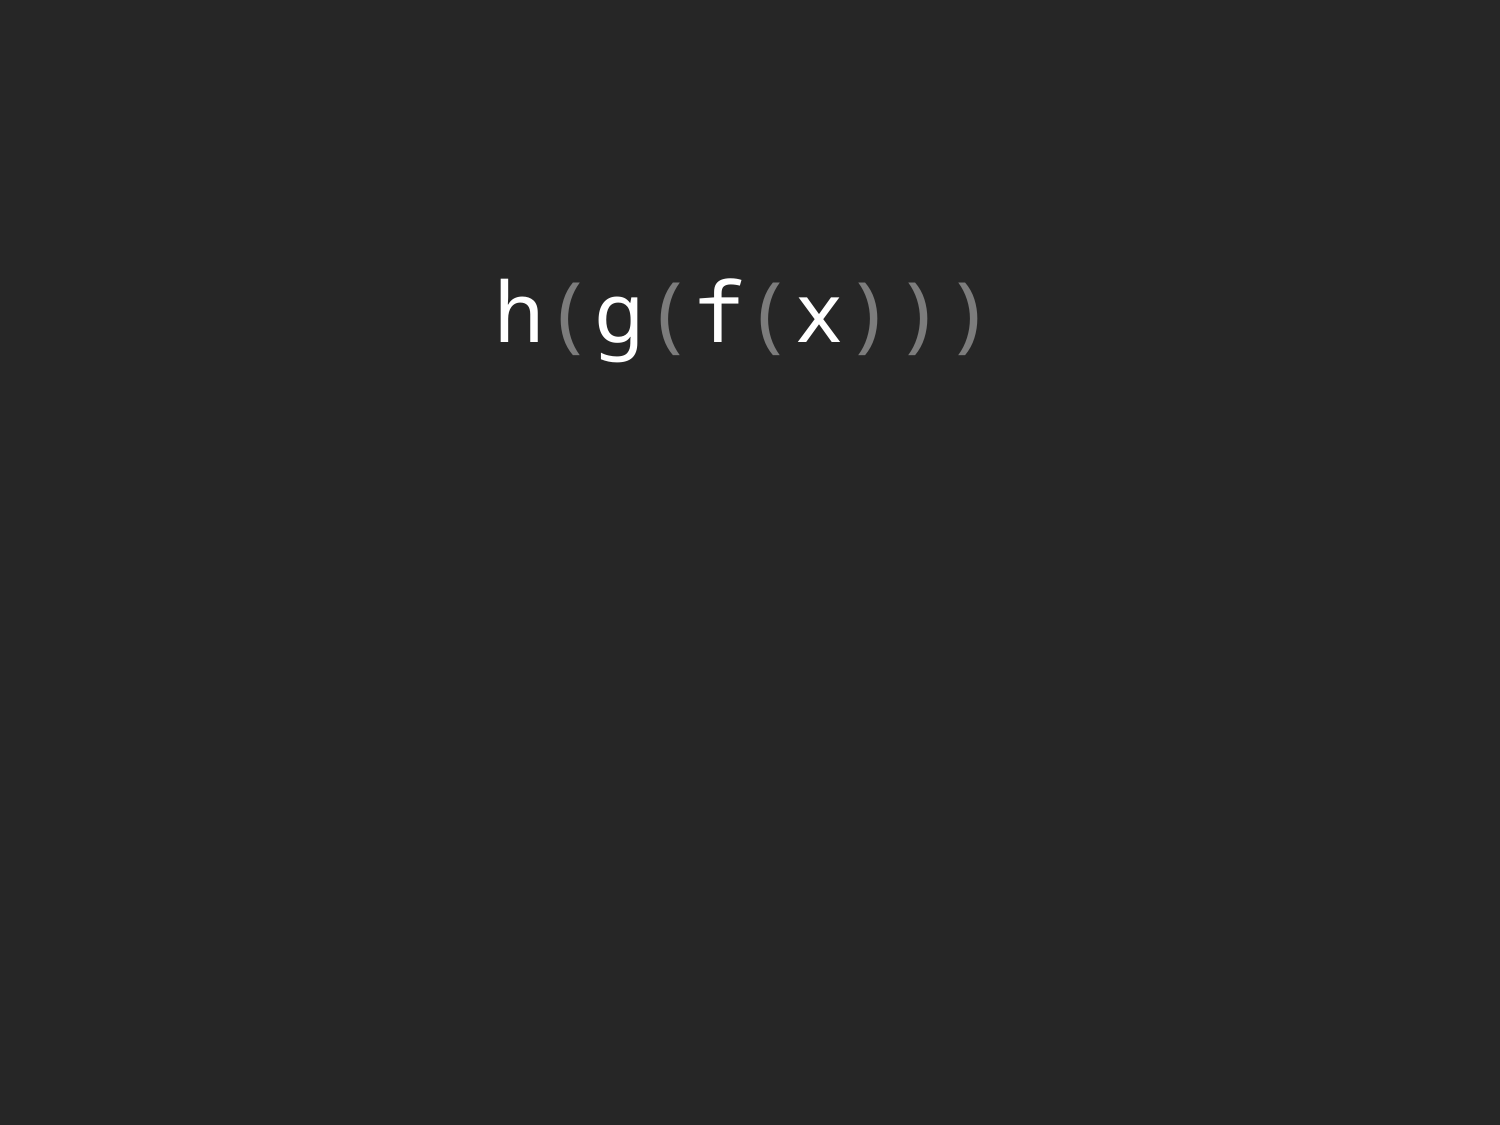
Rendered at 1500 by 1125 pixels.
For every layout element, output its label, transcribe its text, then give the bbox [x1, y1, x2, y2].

text_box h(g(f(x))) [479, 251, 1020, 367]
